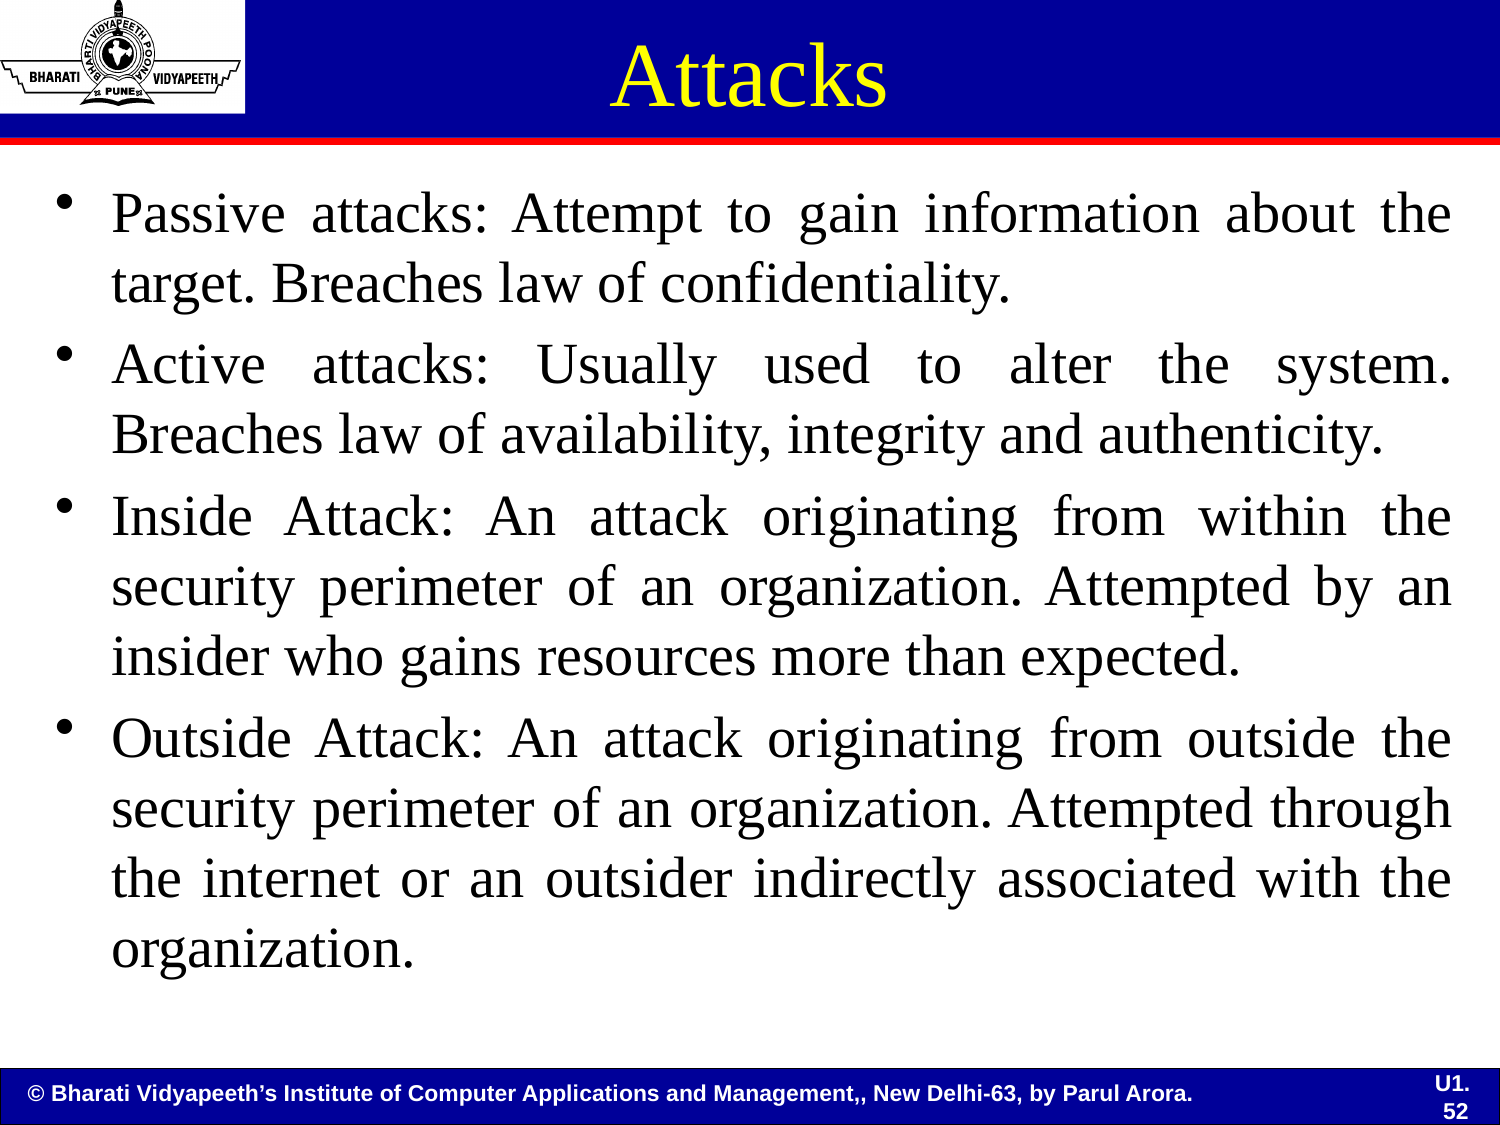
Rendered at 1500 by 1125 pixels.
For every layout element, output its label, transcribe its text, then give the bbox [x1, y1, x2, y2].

list Passive attacks: Attempt to gain information about the target. Breaches law of confidentiality. Active attacks: Usually used to alter the system. Breaches law of availability, integrity and authenticity. Inside Attack: An attack originating from within the security perimeter of an organization. Attempted by an insider who gains resources more than expected. Outside Attack: An attack originating from outside the security perimeter of an organization. Attempted through the internet or an outsider indirectly associated with the organization. [39, 166, 1469, 1024]
title Attacks [75, 7, 1425, 166]
picture [0, 0, 241, 106]
